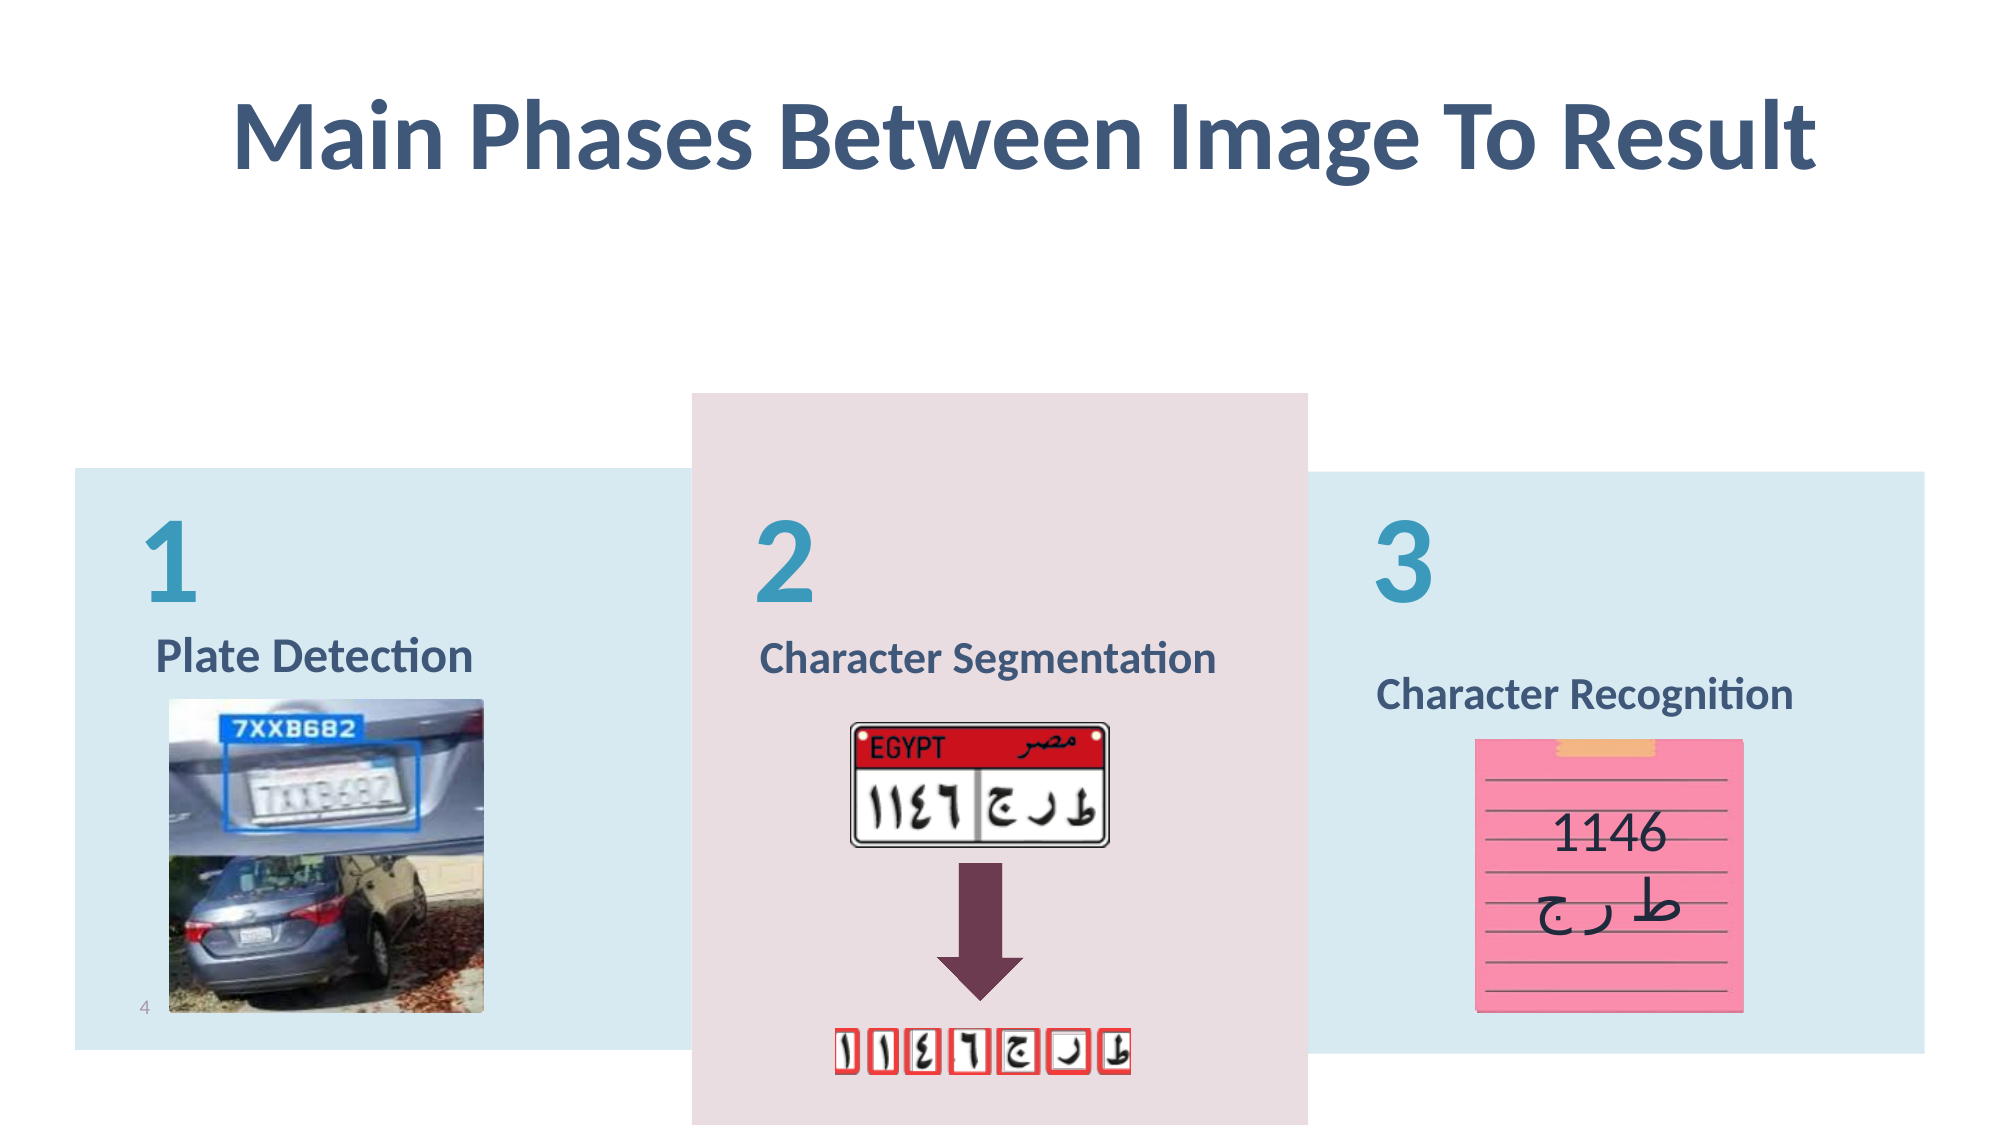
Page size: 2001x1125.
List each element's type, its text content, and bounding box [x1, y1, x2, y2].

list Plate Detection [149, 628, 641, 684]
picture [835, 1028, 1131, 1076]
list Character Segmentation [753, 628, 1245, 684]
text_box [933, 862, 1027, 1003]
list 2 [753, 494, 962, 623]
picture [850, 722, 1110, 848]
picture [169, 699, 484, 1013]
list Character Recognition [1370, 664, 1862, 719]
picture [1474, 739, 1744, 1013]
list 3 [1371, 494, 1579, 623]
list 1 [137, 494, 346, 623]
title Main Phases Between Image To Result [225, 90, 1822, 184]
slide_number 4 [105, 993, 170, 1033]
